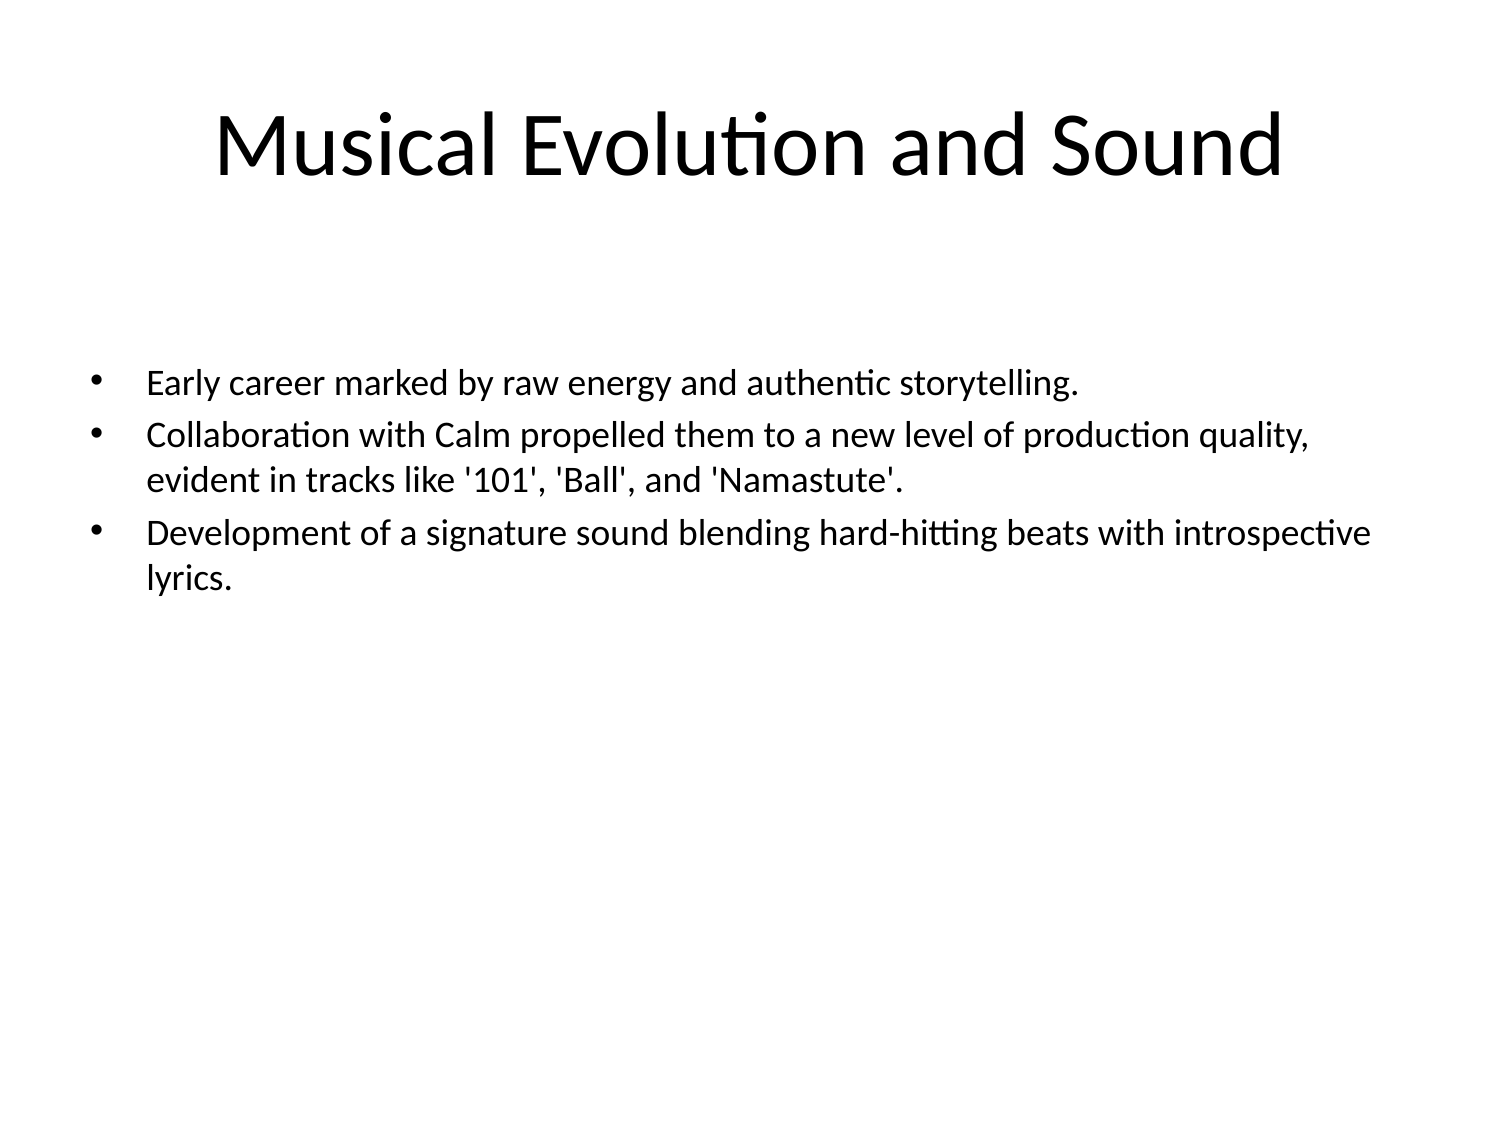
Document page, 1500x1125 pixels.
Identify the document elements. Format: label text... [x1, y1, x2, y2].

title Musical Evolution and Sound [75, 45, 1425, 233]
list Early career marked by raw energy and authentic storytelling. Collaboration with Calm propelled them to a new level of production quality, evident in tracks like '101', 'Ball', and 'Namastute'. Development of a signature sound blending hard-hitting beats with introspective lyrics. [75, 262, 1425, 1005]
